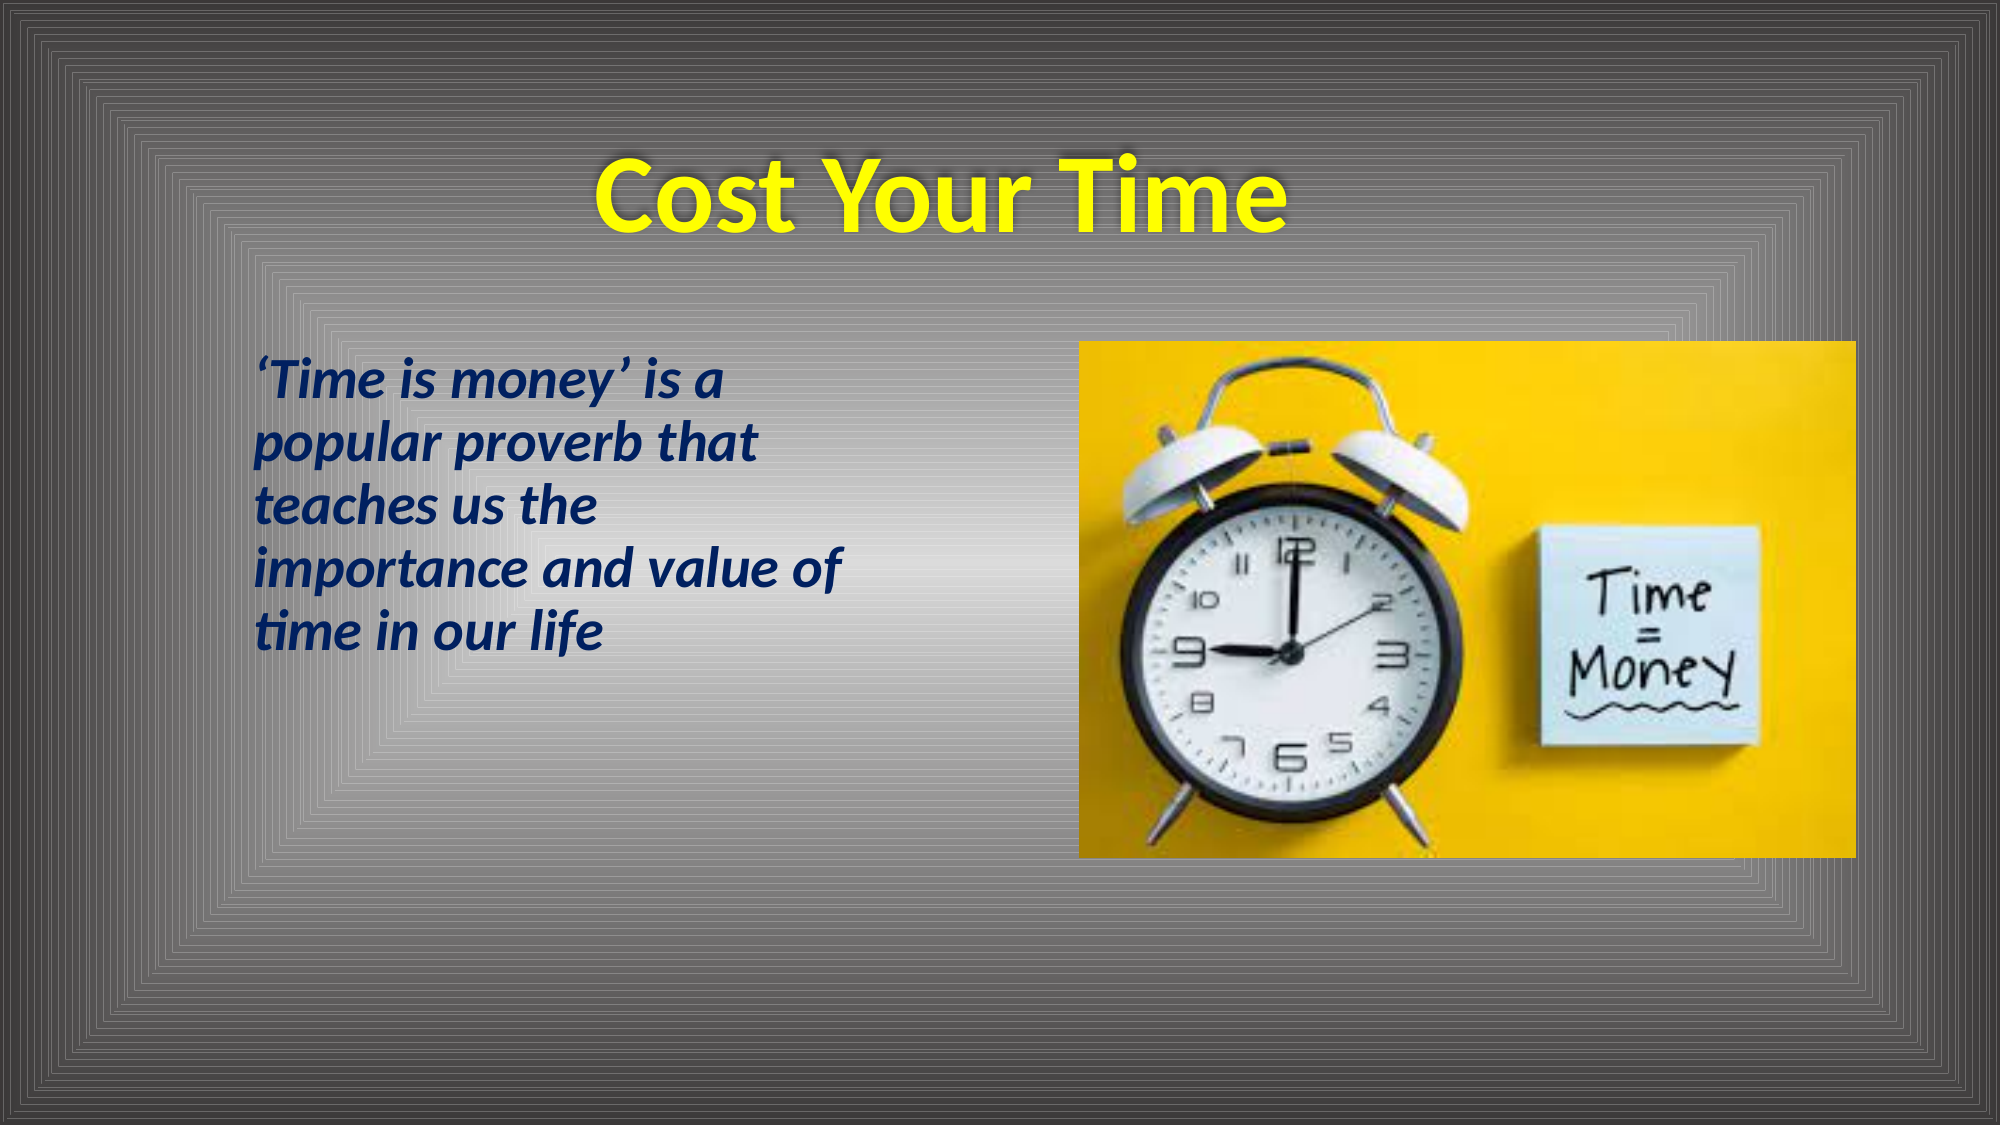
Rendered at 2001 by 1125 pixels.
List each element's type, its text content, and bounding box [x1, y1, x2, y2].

list ‘Time is money’ is a popular proverb that teaches us the importance and value of time in our life [238, 341, 884, 1071]
title Cost Your Time [579, 62, 2000, 265]
picture [1079, 341, 1856, 858]
